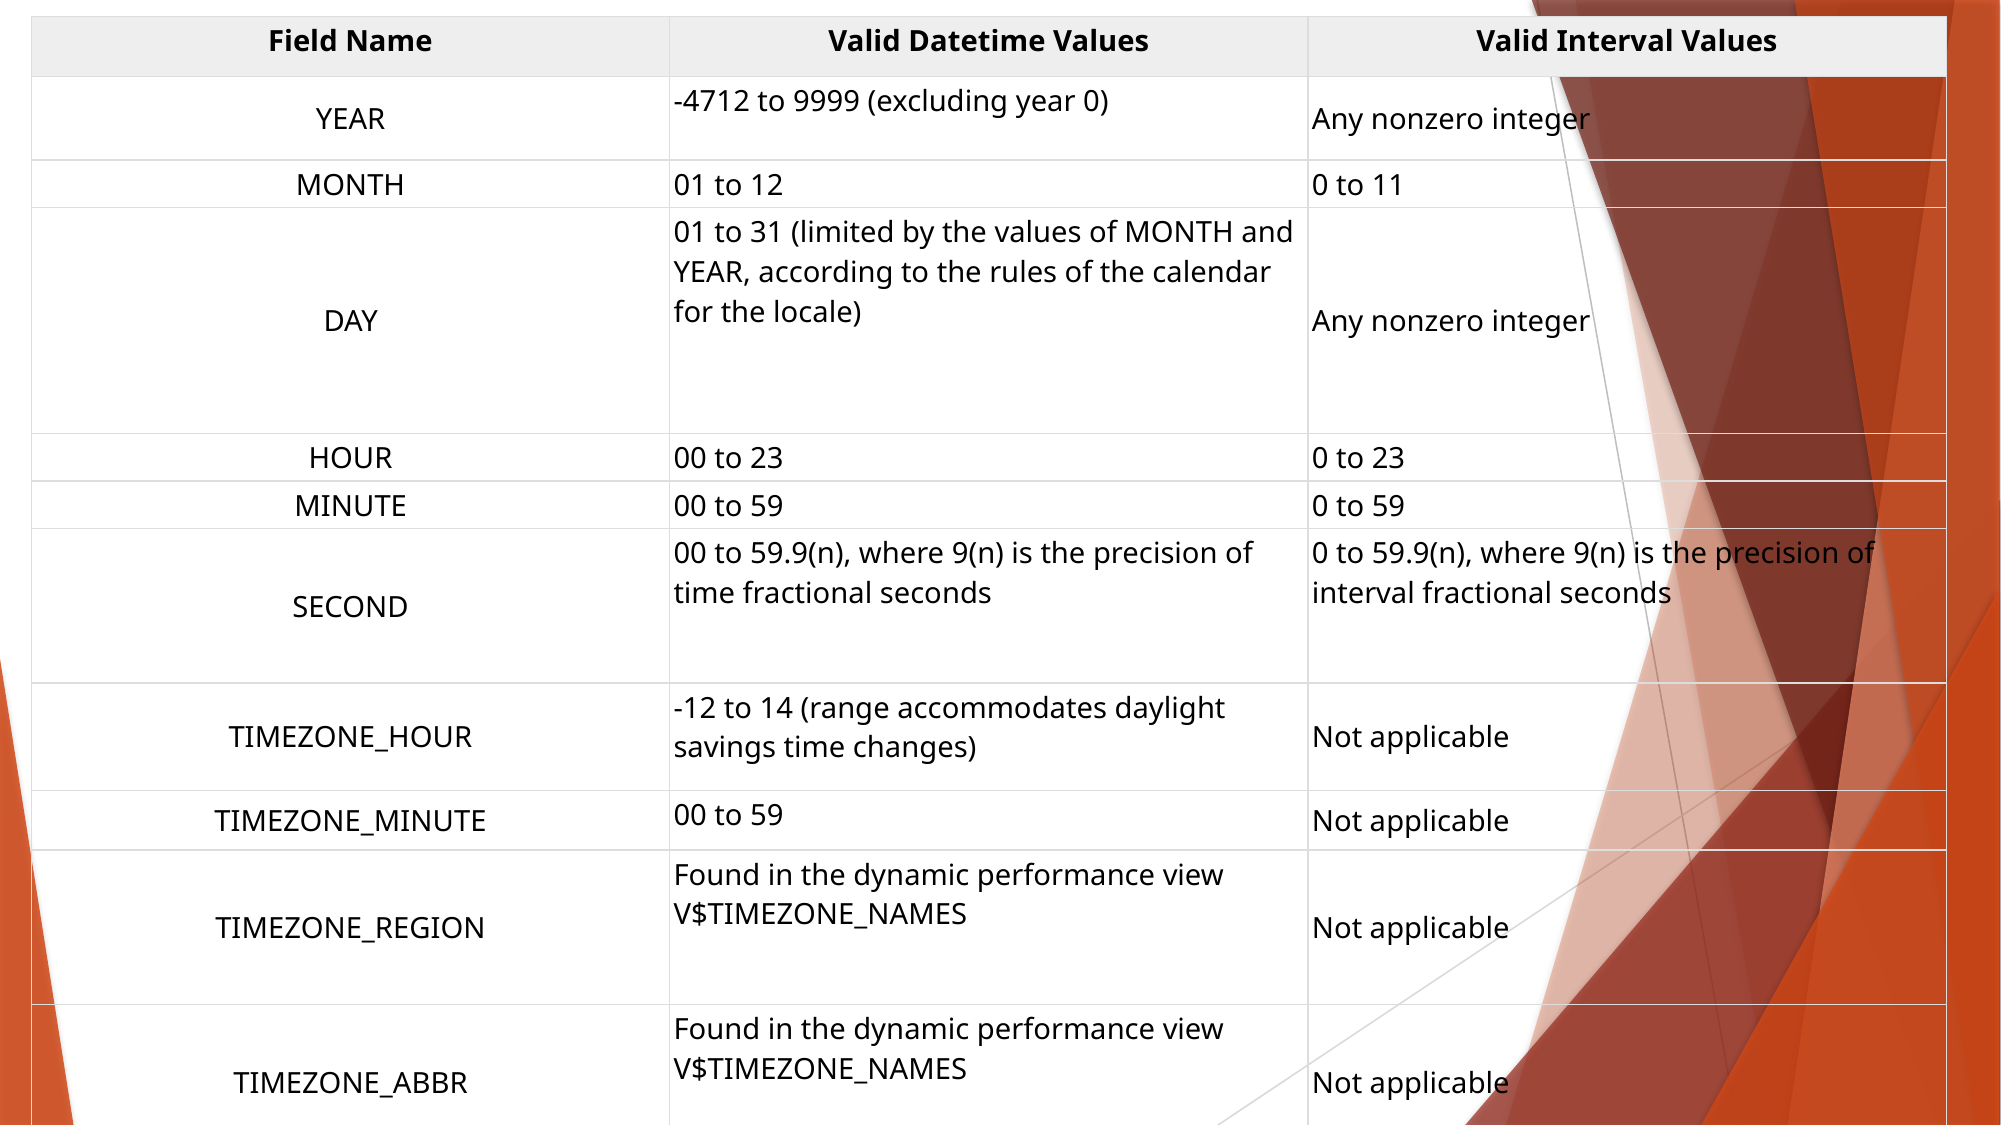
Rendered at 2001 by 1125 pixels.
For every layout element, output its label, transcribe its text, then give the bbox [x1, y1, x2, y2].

table_cell MONTH [32, 161, 669, 207]
table_cell Not applicable [1309, 791, 1946, 849]
table_cell HOUR [32, 434, 669, 480]
table_cell 0 to 23 [1309, 434, 1946, 480]
table_header Valid Datetime Values [670, 17, 1307, 76]
table_cell 0 to 59 [1309, 482, 1946, 528]
table_cell 0 to 11 [1309, 161, 1946, 207]
table_cell TIMEZONE_REGION [32, 851, 669, 1004]
table_cell Not applicable [1309, 851, 1946, 1004]
table_cell Not applicable [1309, 684, 1946, 790]
table_cell DAY [32, 208, 669, 433]
table_cell 00 to 59 [670, 791, 1307, 849]
table_header Valid Interval Values [1309, 17, 1946, 76]
table_cell TIMEZONE_ABBR [32, 1005, 669, 1125]
table_cell 01 to 31 (limited by the values of MONTH and YEAR, according to the rules of the calendar for the locale) [670, 208, 1307, 433]
table_cell 00 to 23 [670, 434, 1307, 480]
table_cell 01 to 12 [670, 161, 1307, 207]
table_cell Found in the dynamic performance view V$TIMEZONE_NAMES [670, 1005, 1307, 1125]
table_cell TIMEZONE_HOUR [32, 684, 669, 790]
table_cell TIMEZONE_MINUTE [32, 791, 669, 849]
table_cell 00 to 59.9(n), where 9(n) is the precision of time fractional seconds [670, 529, 1307, 682]
table_cell SECOND [32, 529, 669, 682]
table_cell 0 to 59.9(n), where 9(n) is the precision of interval fractional seconds [1309, 529, 1946, 682]
table_cell -12 to 14 (range accommodates daylight savings time changes) [670, 684, 1307, 790]
table_cell -4712 to 9999 (excluding year 0) [670, 77, 1307, 159]
table_cell MINUTE [32, 482, 669, 528]
table_cell Found in the dynamic performance view V$TIMEZONE_NAMES [670, 851, 1307, 1004]
table_cell Not applicable [1309, 1005, 1946, 1125]
table_cell Any nonzero integer [1309, 208, 1946, 433]
table_cell YEAR [32, 77, 669, 159]
table_cell 00 to 59 [670, 482, 1307, 528]
table_header Field Name [32, 17, 669, 76]
table_cell Any nonzero integer [1309, 77, 1946, 159]
